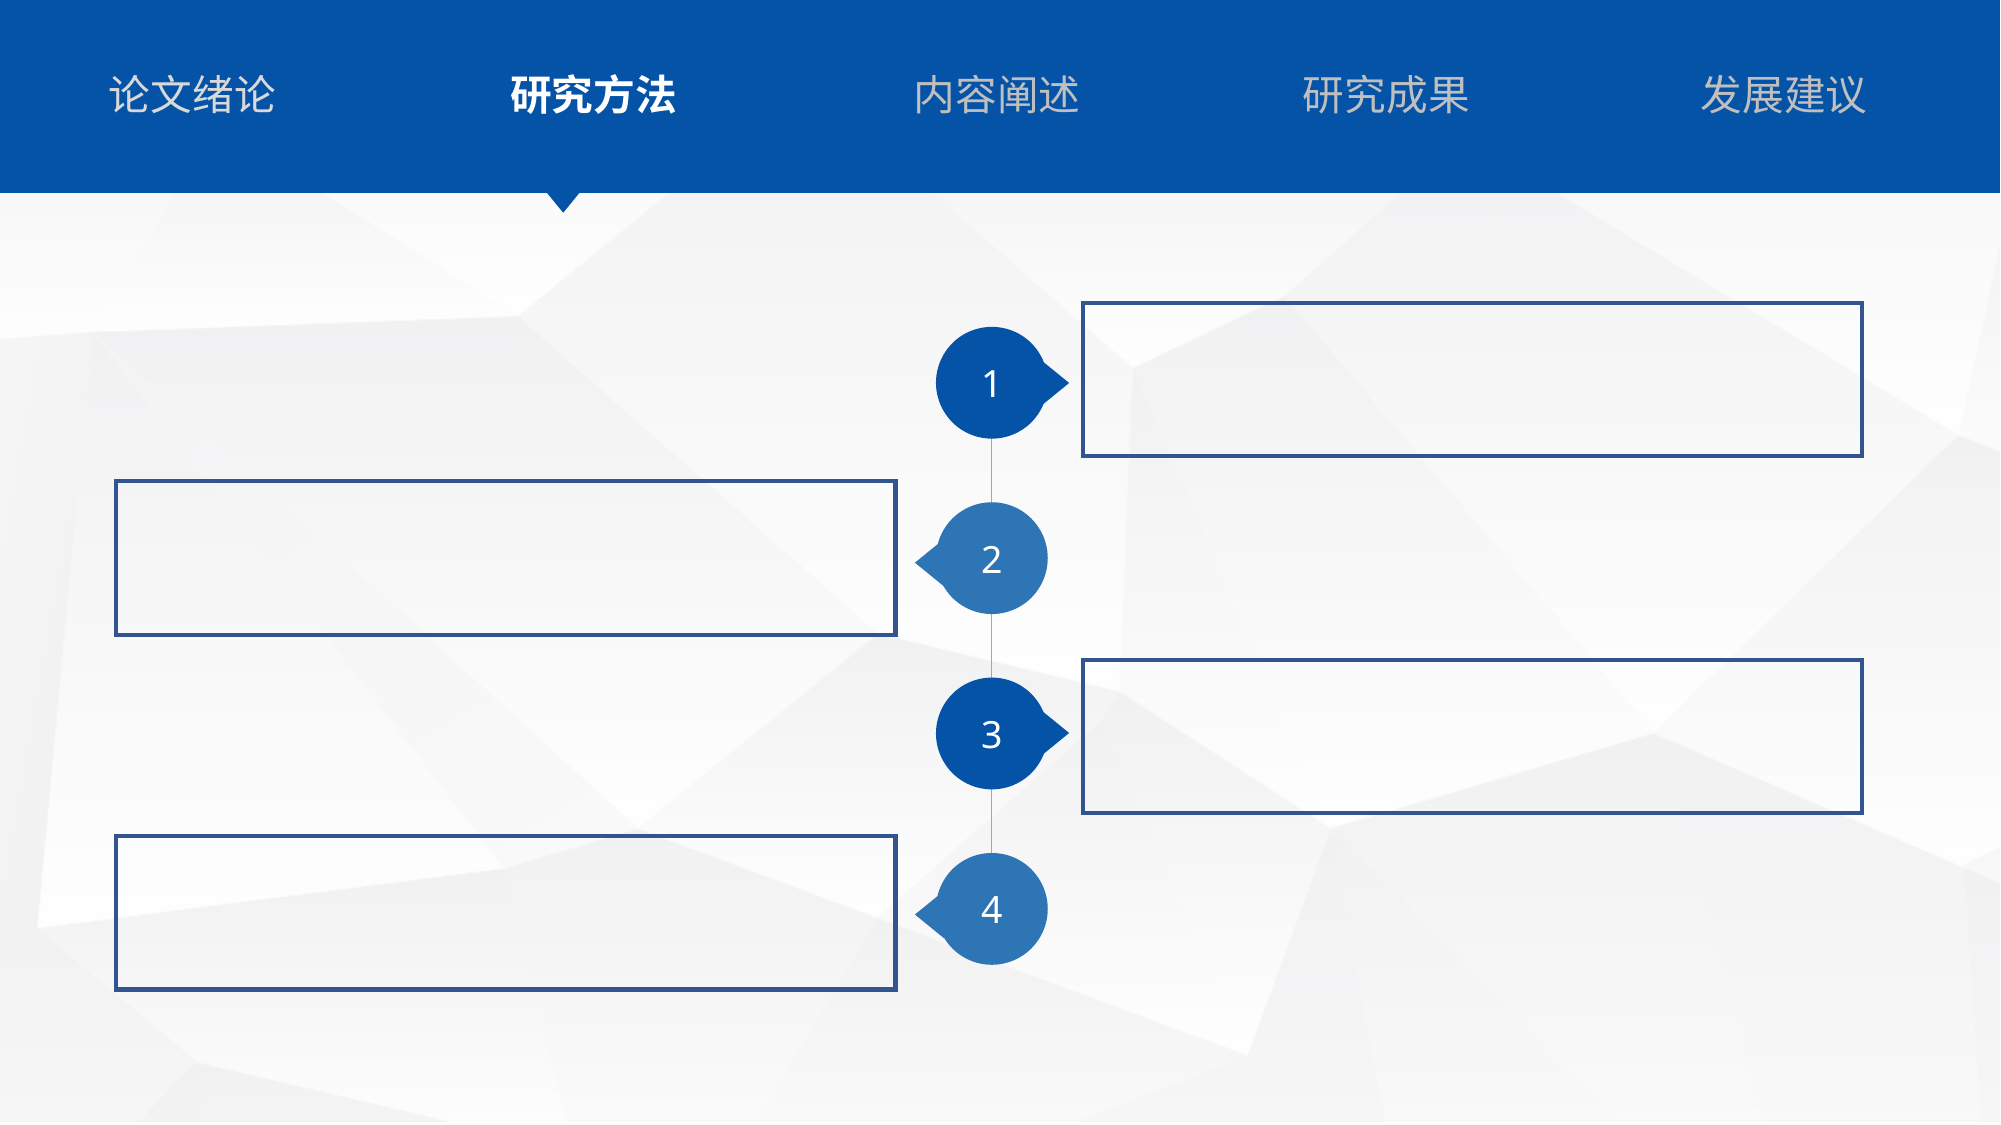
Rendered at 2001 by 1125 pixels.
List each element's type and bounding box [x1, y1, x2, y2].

text_box [935, 326, 1048, 965]
picture [0, 0, 2000, 1122]
